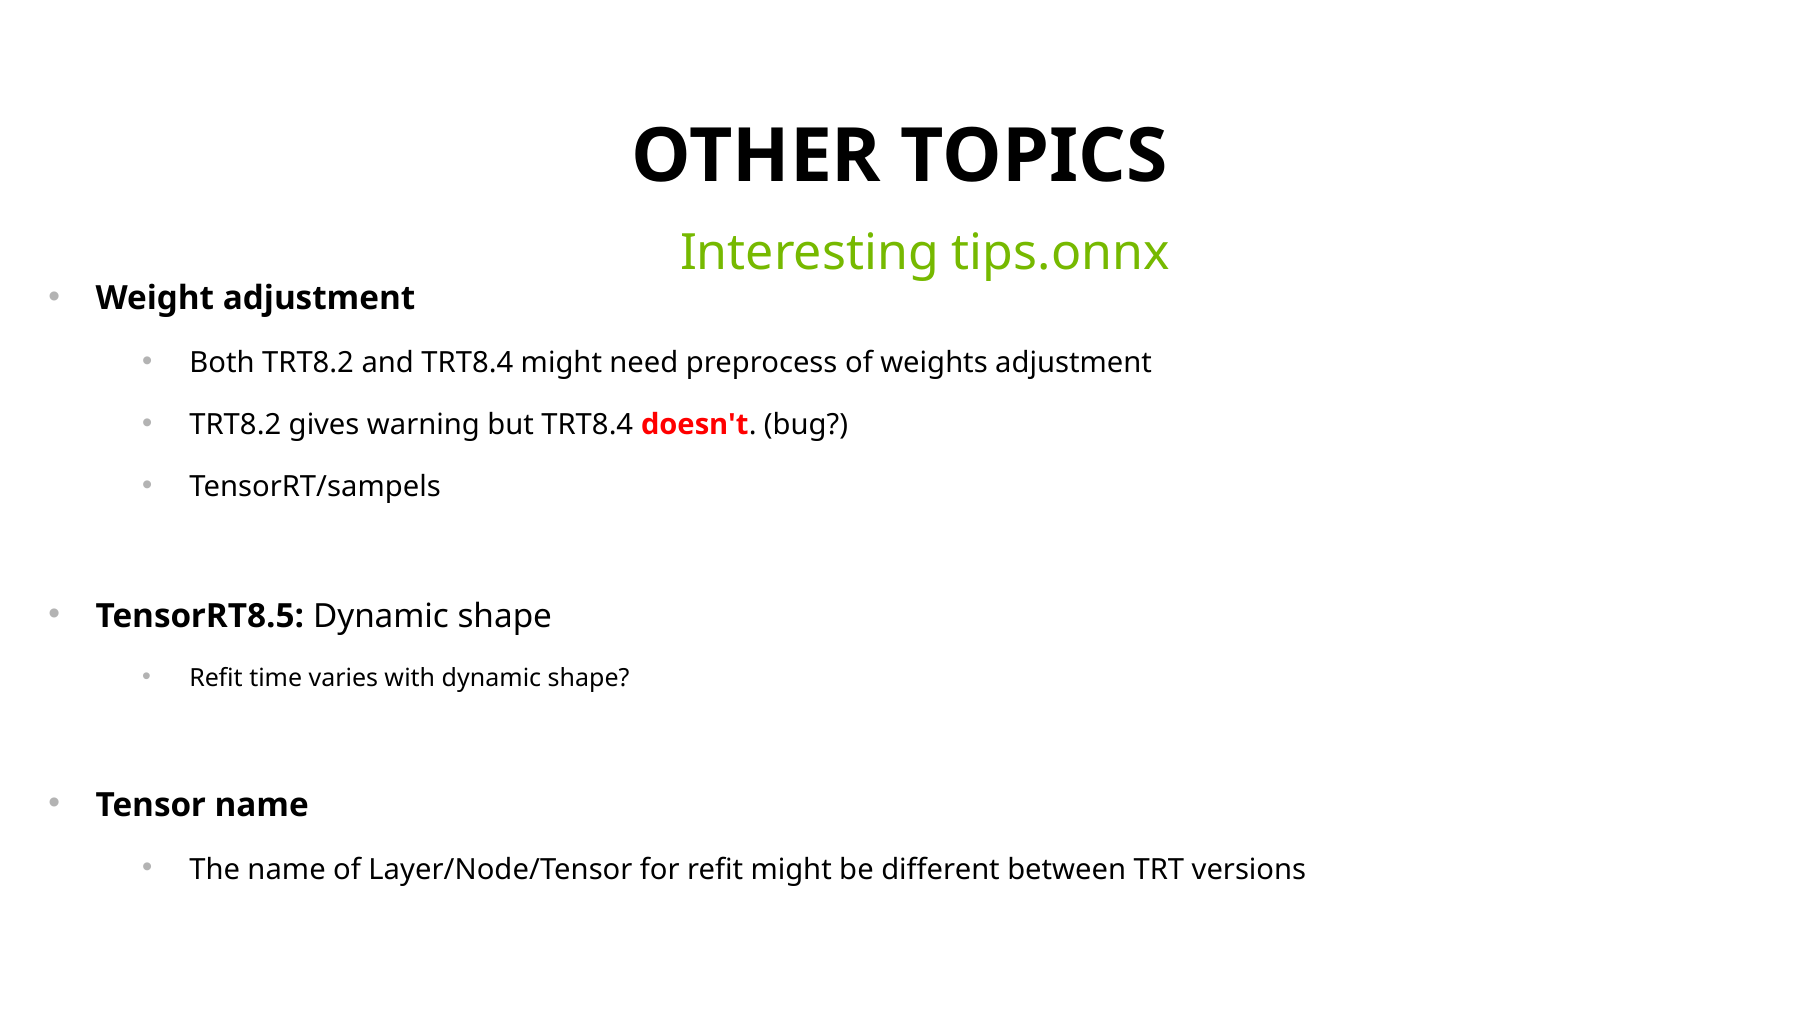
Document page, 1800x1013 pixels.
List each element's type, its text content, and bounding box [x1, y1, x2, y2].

text_box Interesting tips.onnx [106, 219, 1744, 306]
text_box Other TopicS [81, 108, 1719, 206]
list Weight adjustment Both TRT8.2 and TRT8.4 might need preprocess of weights adjustment TRT8.2 gives warning but TRT8.4 doesn't. (bug?) TensorRT/sampels TensorRT8.5: Dynamic shape Refit time varies with dynamic shape? Tensor name The name of Layer/Node/Tensor for refit might be different between TRT versions [24, 279, 1621, 996]
